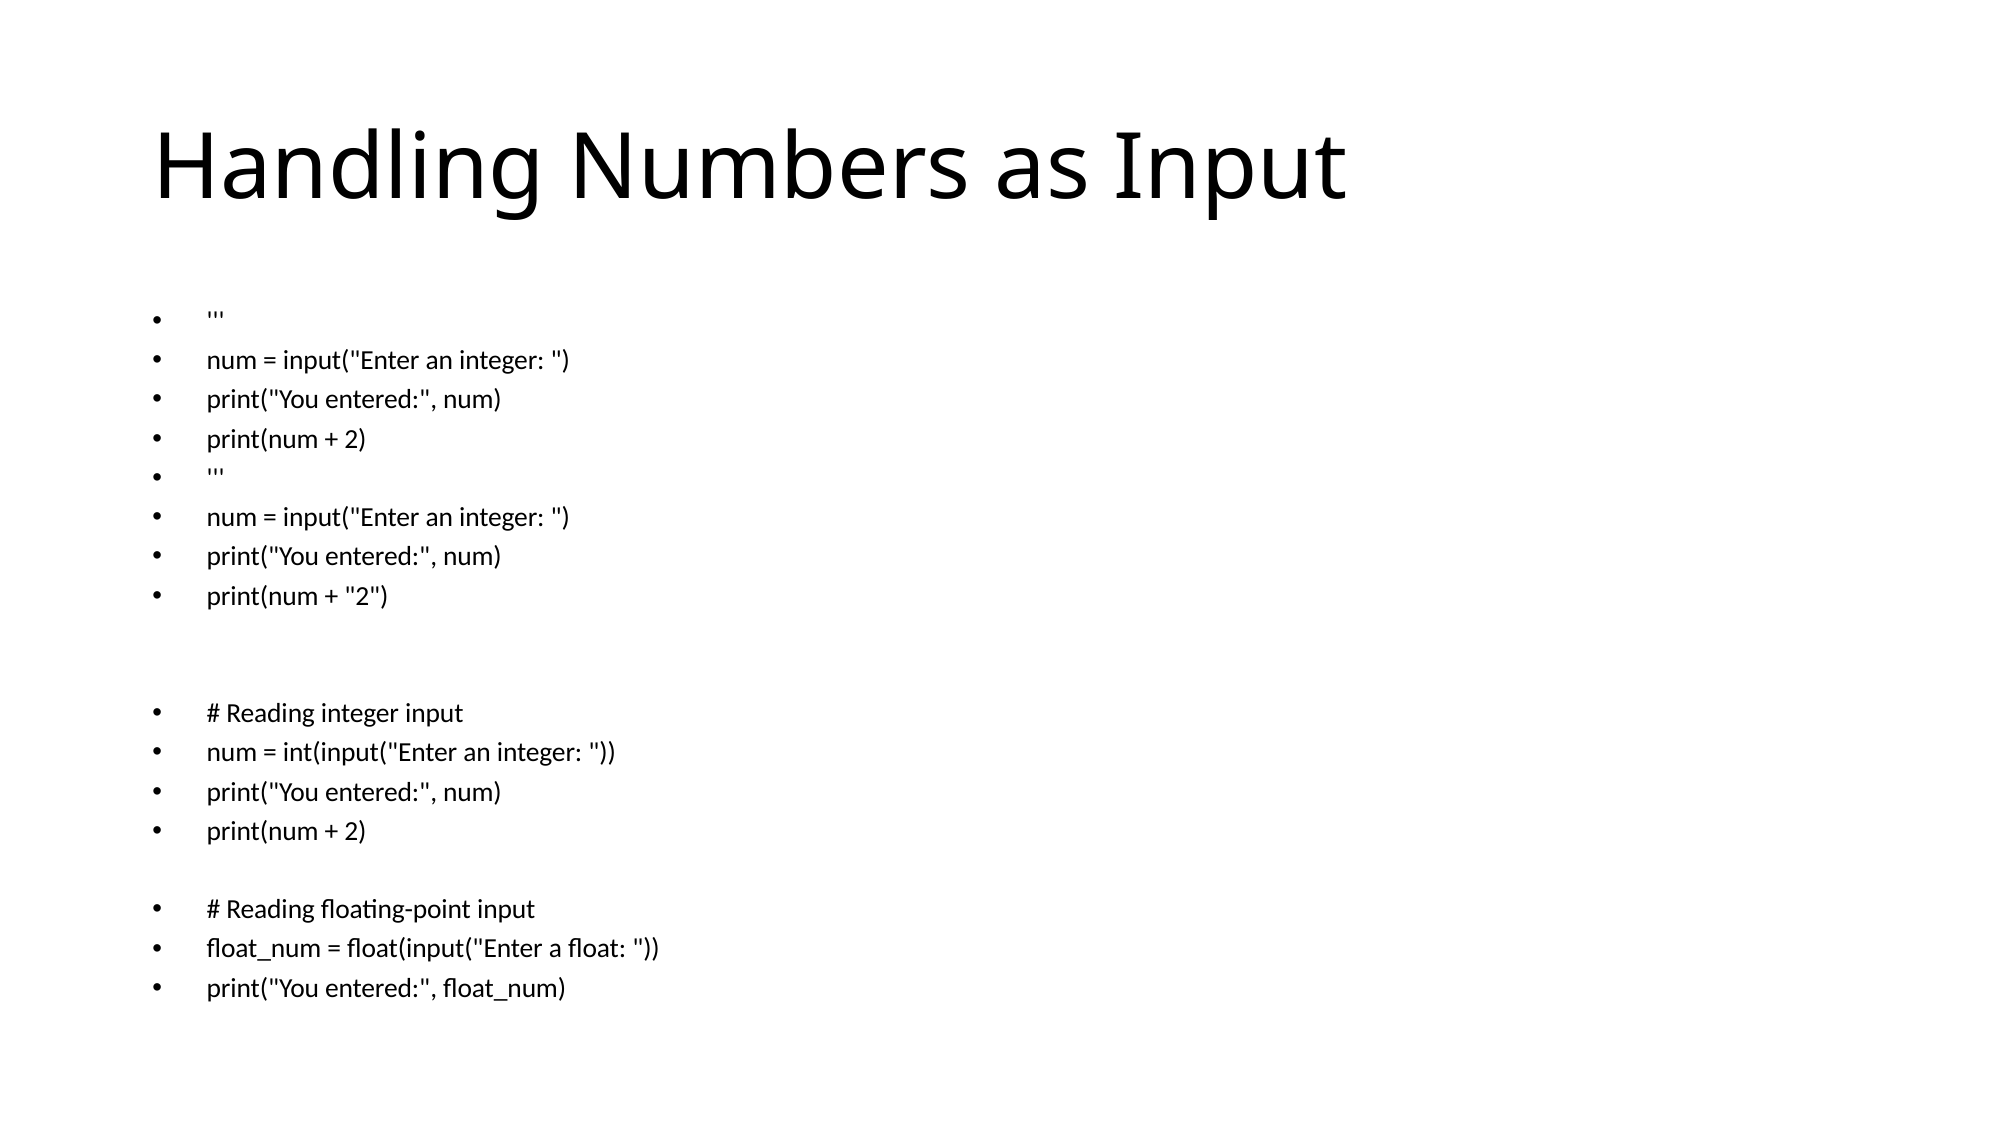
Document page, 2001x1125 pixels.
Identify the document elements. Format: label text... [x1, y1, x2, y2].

list ''' num = input("Enter an integer: ") print("You entered:", num) print(num + 2) ''' num = input("Enter an integer: ") print("You entered:", num) print(num + "2") # Reading integer input num = int(input("Enter an integer: ")) print("You entered:", num) print(num + 2) # Reading floating-point input float_num = float(input("Enter a float: ")) print("You entered:", float_num) [137, 299, 1863, 1014]
title Handling Numbers as Input [137, 59, 1863, 278]
